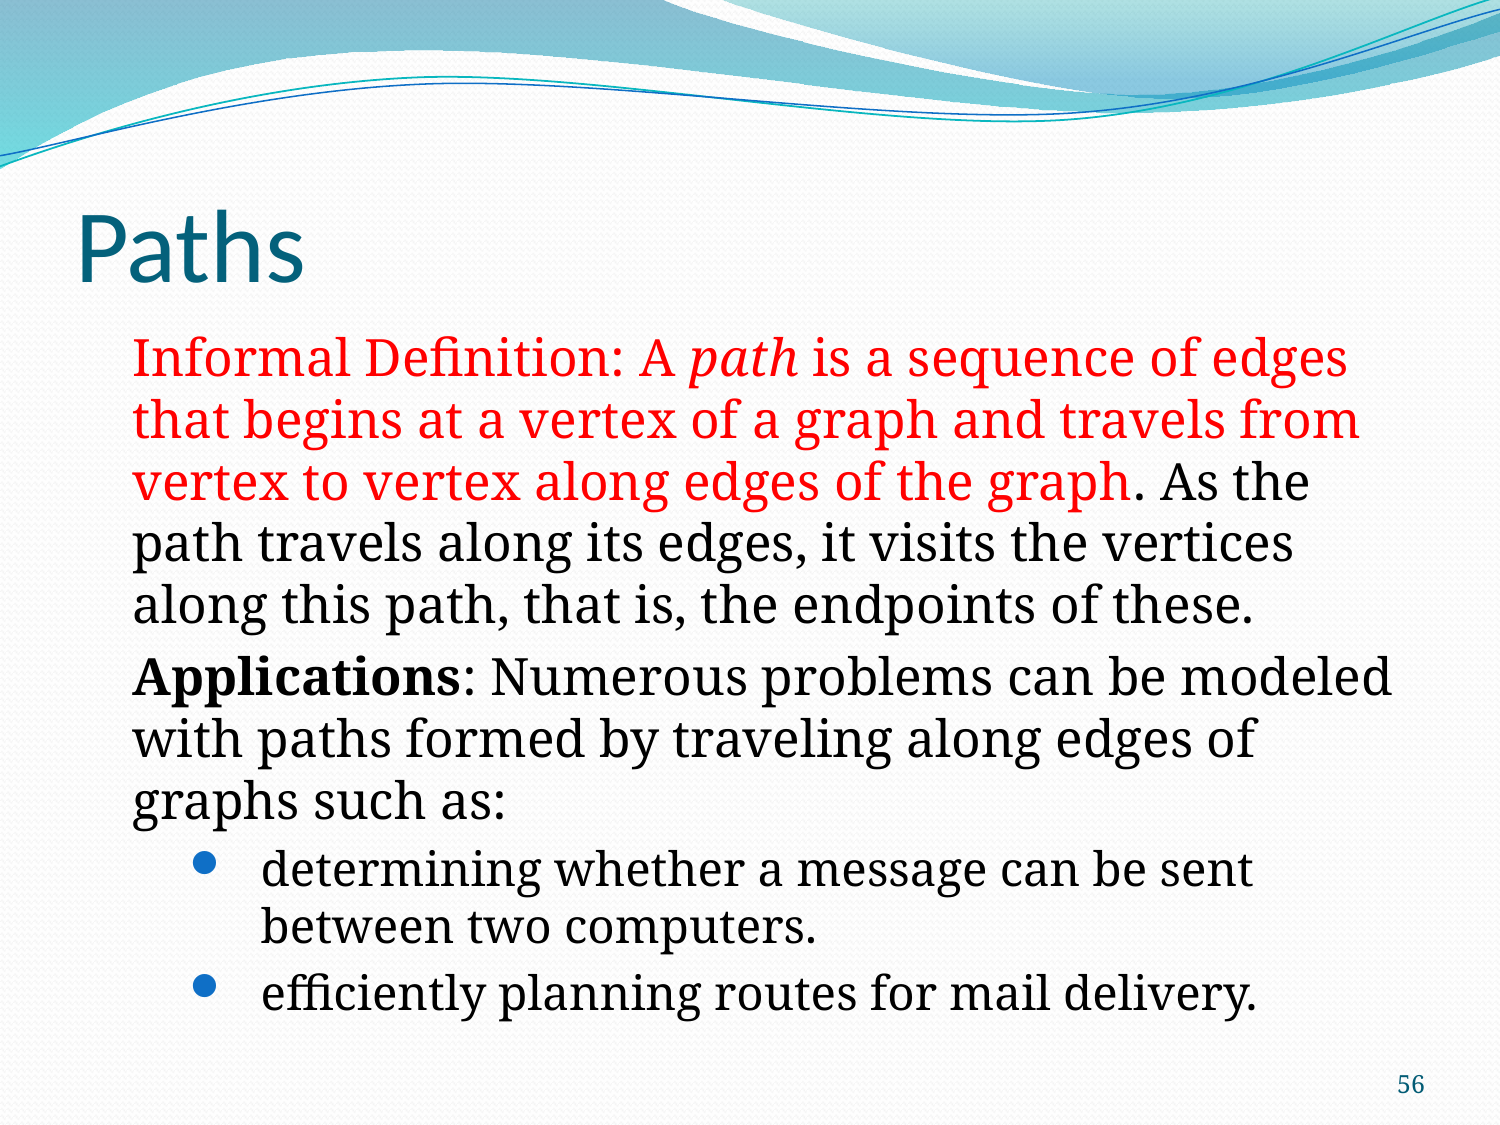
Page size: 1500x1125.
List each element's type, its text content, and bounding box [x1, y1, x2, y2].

title Paths [75, 115, 1425, 303]
slide_number 56 [1299, 1042, 1425, 1103]
list Informal Definition: A path is a sequence of edges that begins at a vertex of a graph and travels from vertex to vertex along edges of the graph. As the path travels along its edges, it visits the vertices along this path, that is, the endpoints of these. Applications: Numerous problems can be modeled with paths formed by traveling along edges of graphs such as: determining whether a message can be sent between two computers. efficiently planning routes for mail delivery. [75, 317, 1425, 1038]
